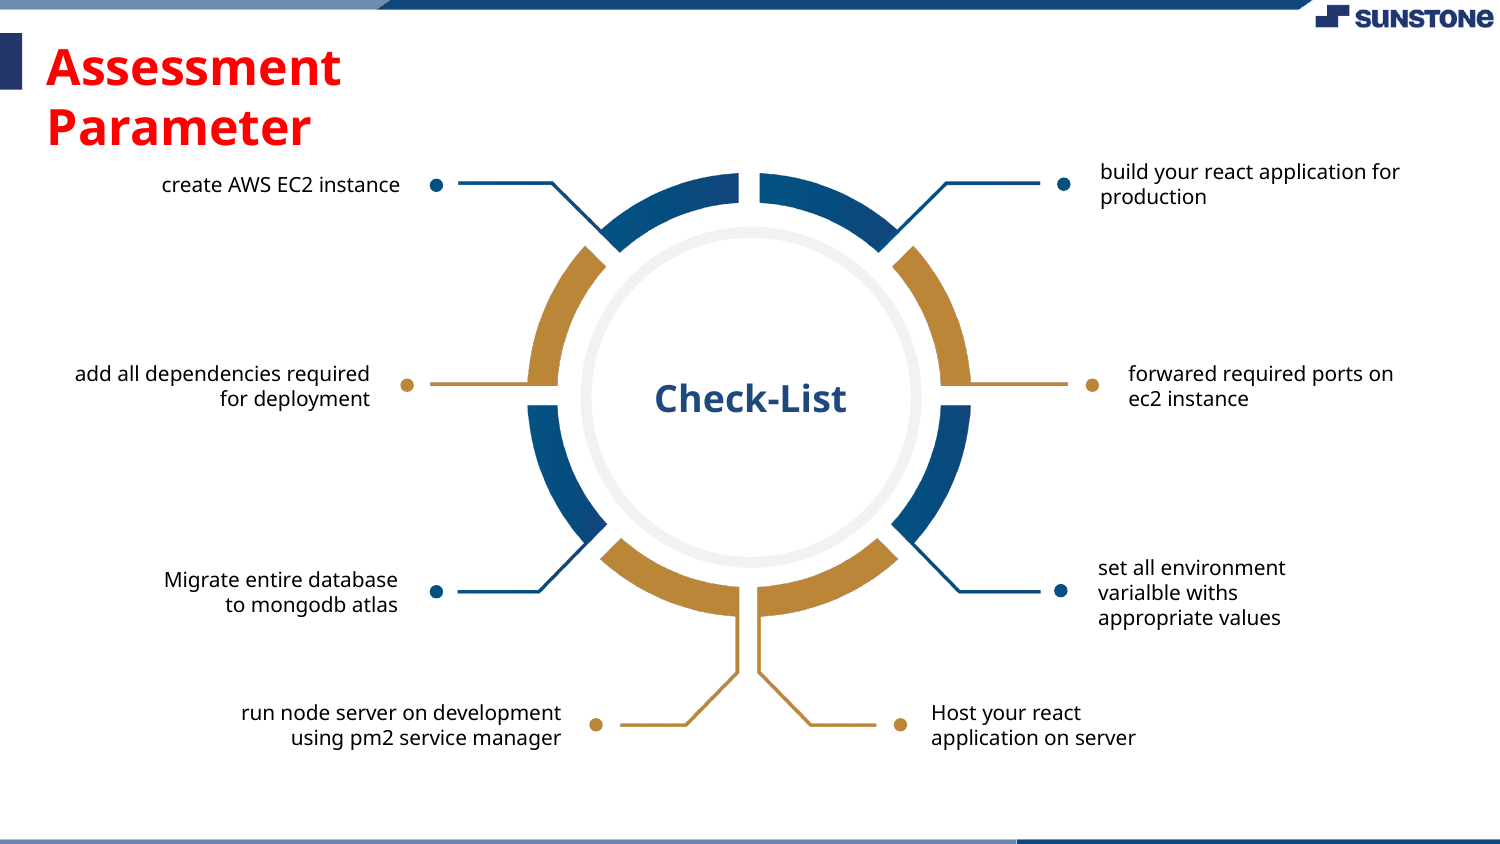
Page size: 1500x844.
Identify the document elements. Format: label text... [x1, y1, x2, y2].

list run node server on development using pm2 service manager [196, 698, 577, 752]
list Migrate entire database to mongodb atlas [131, 565, 414, 619]
list Host your react application on server [916, 698, 1198, 752]
text_box Assessment Parameter [31, 20, 545, 171]
list forwared required ports on ec2 instance [1113, 359, 1427, 412]
list set all environment varialble withs appropriate values [1083, 565, 1365, 619]
list create AWS EC2 instance [134, 171, 416, 211]
list build your react application for production [1085, 157, 1466, 211]
list add all dependencies required for deployment [52, 359, 386, 412]
list Check-List [610, 371, 892, 424]
picture [0, 0, 1500, 844]
